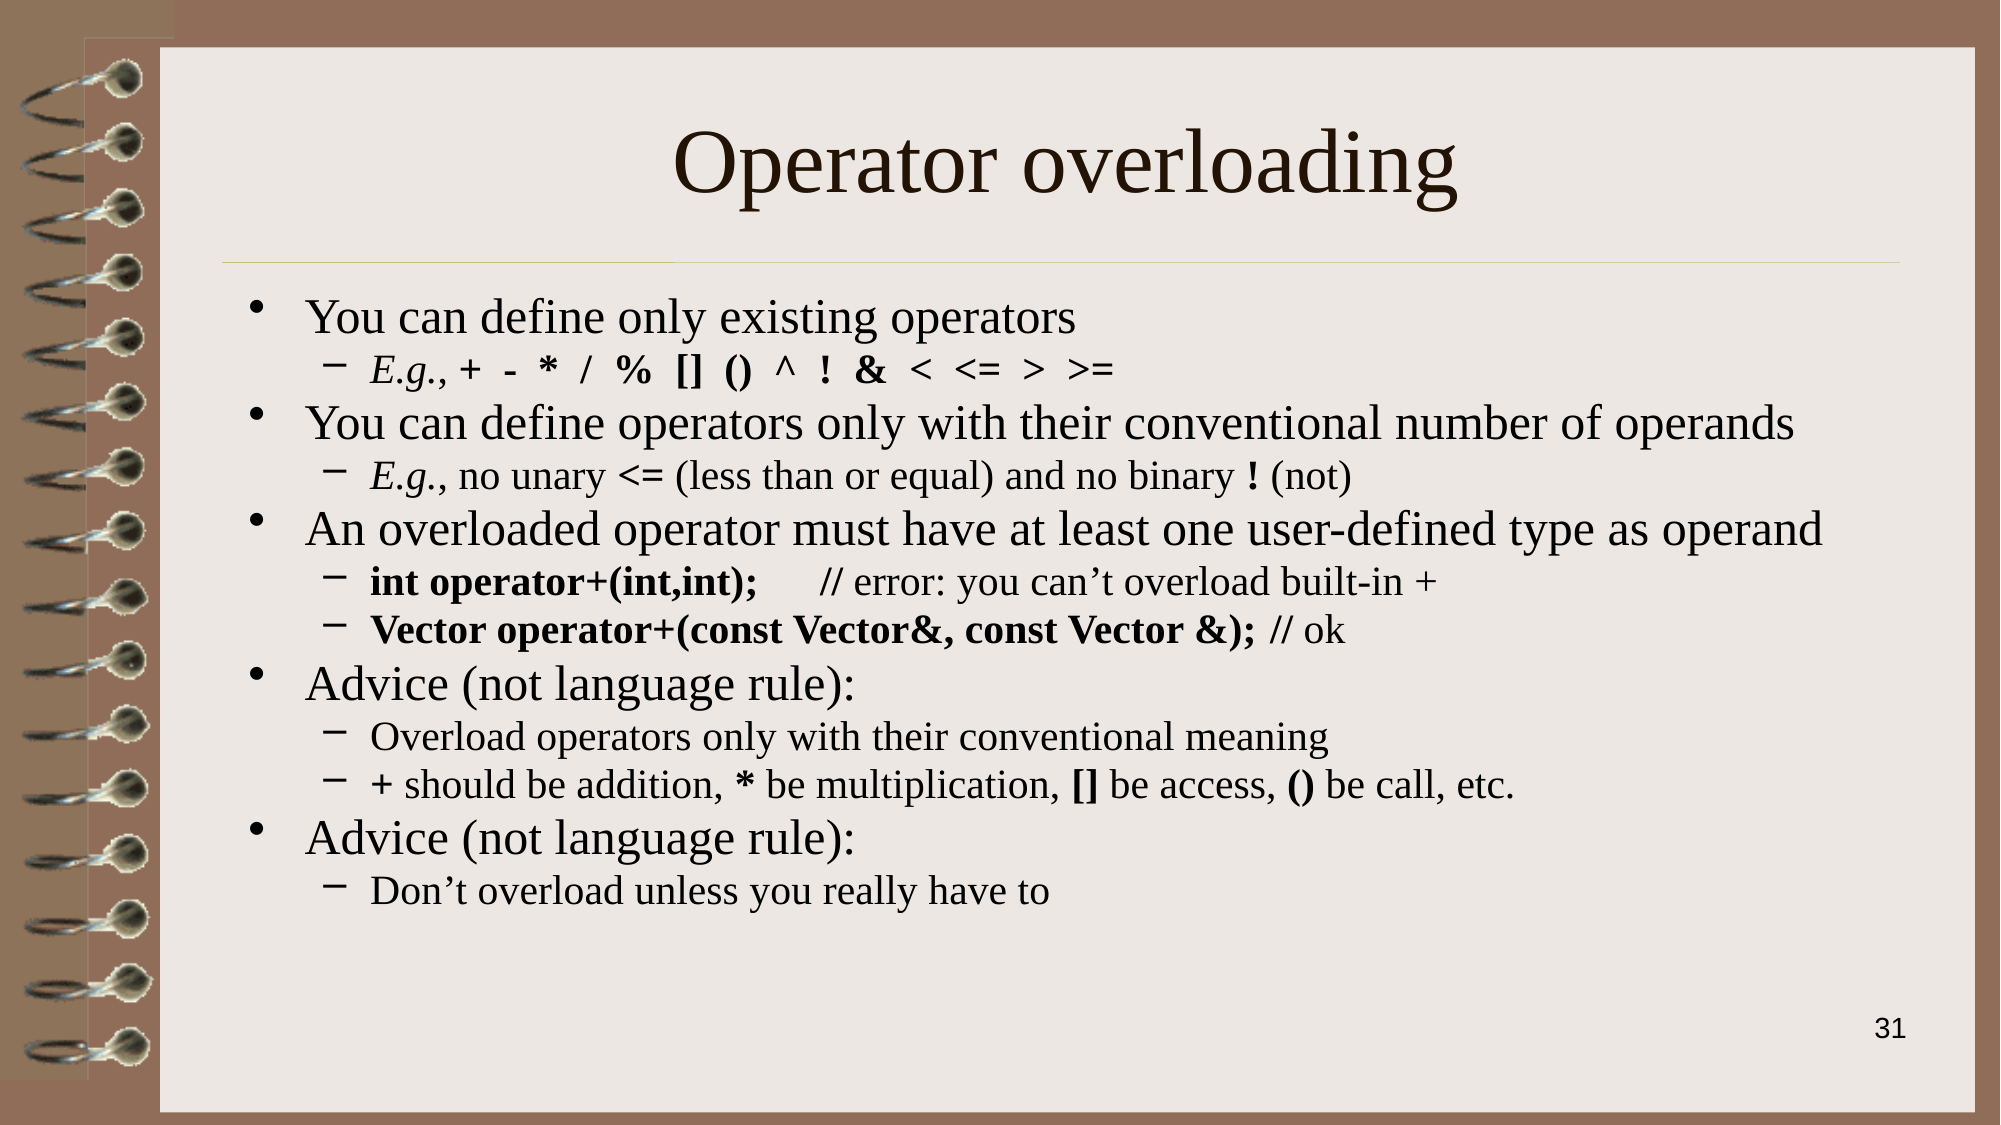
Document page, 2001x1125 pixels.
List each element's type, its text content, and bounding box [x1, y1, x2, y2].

slide_number 31 [1505, 1001, 1922, 1077]
title Operator overloading [233, 62, 1900, 250]
picture [0, 0, 175, 1080]
list You can define only existing operators E.g., + - * / % [] () ^ ! & < <= > >= You can define operators only with their conventional number of operands E.g., no unary <= (less than or equal) and no binary ! (not) An overloaded operator must have at least one user-defined type as operand int operator+(int,int); // error: you can’t overload built-in + Vector operator+(const Vector&, const Vector &); // ok Advice (not language rule): Overload operators only with their conventional meaning + should be addition, * be multiplication, [] be access, () be call, etc. Advice (not language rule): Don’t overload unless you really have to [233, 287, 1900, 963]
